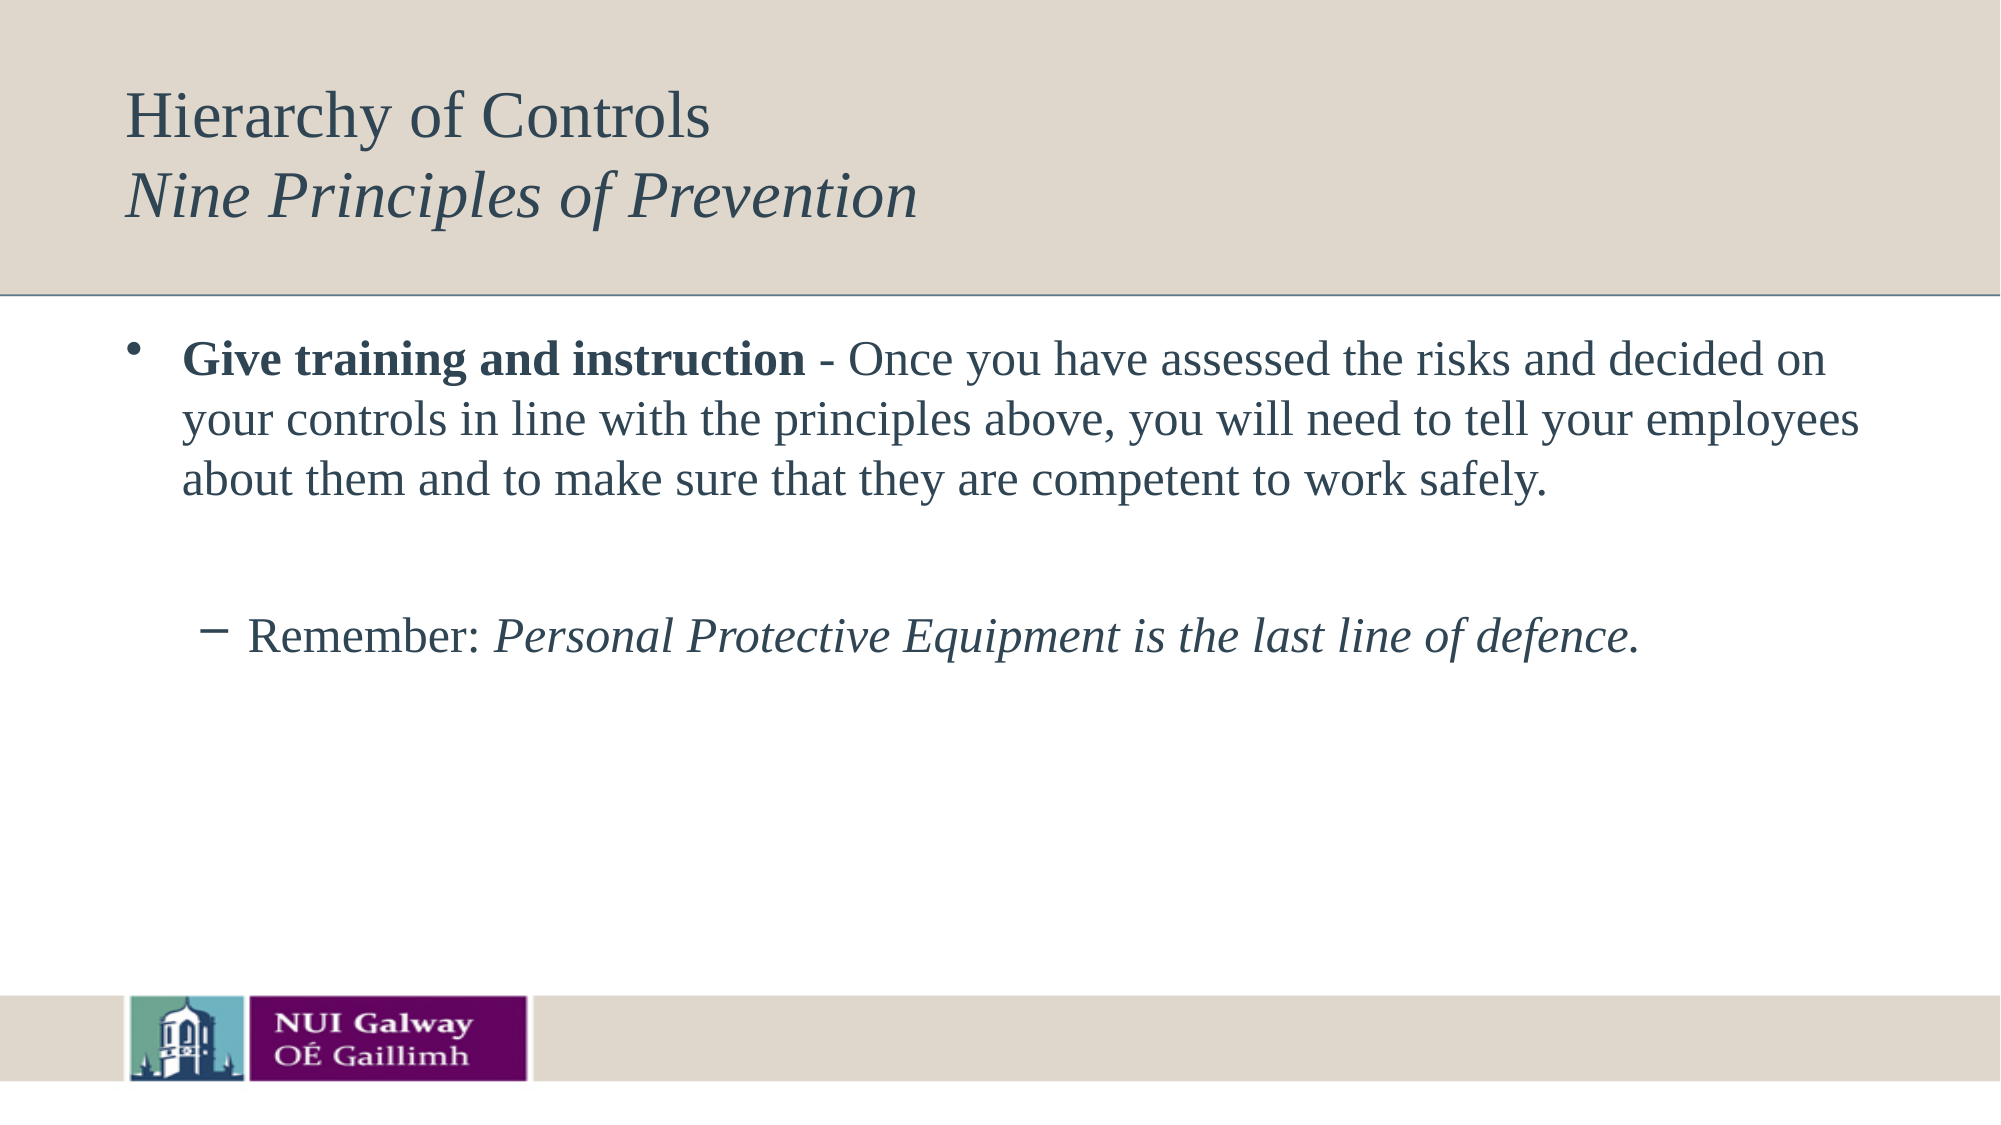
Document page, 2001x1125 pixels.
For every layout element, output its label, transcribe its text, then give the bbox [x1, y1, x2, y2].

picture [0, 0, 2001, 1125]
list Give training and instruction - Once you have assessed the risks and decided on your controls in line with the principles above, you will need to tell your employees about them and to make sure that they are competent to work safely. Remember: Personal Protective Equipment is the last line of defence. [125, 324, 1867, 950]
title Hierarchy of Controls Nine Principles of Prevention [125, 0, 1867, 296]
